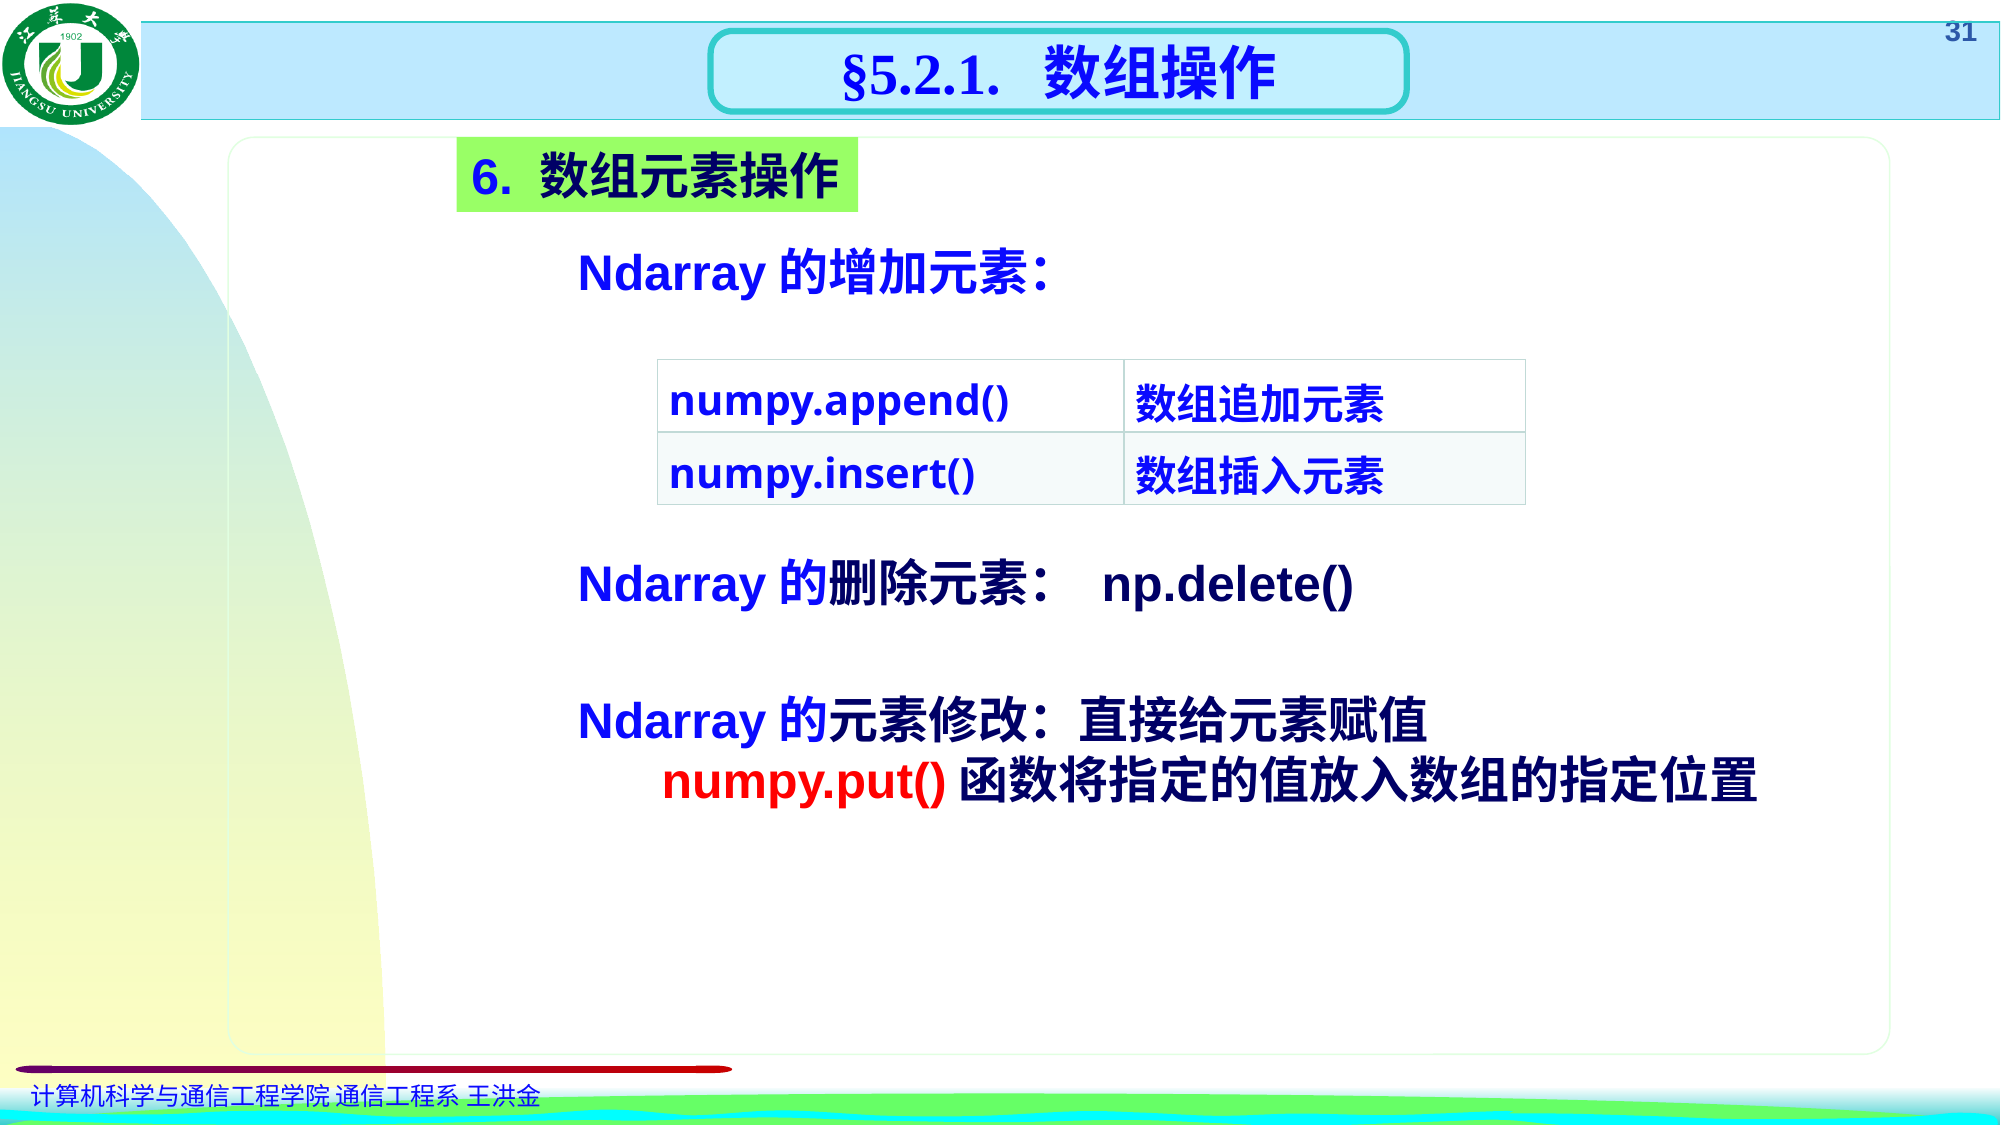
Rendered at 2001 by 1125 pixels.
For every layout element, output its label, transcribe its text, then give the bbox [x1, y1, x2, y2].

text_box §5.2.1. 数组操作 [710, 30, 1407, 112]
text_box Ndarray的删除元素： np.delete() [562, 544, 1573, 620]
table_cell 数组插入元素 [1125, 433, 1525, 504]
text_box 6. 数组元素操作 [456, 137, 859, 212]
table_header numpy.append() [658, 360, 1123, 431]
table_cell numpy.insert() [658, 433, 1123, 504]
text_box Ndarray的增加元素： [562, 233, 1148, 308]
text_box Ndarray的元素修改：直接给元素赋值 numpy.put()函数将指定的值放入数组的指定位置 [562, 681, 1827, 817]
table_header 数组追加元素 [1125, 360, 1525, 431]
picture [0, 1, 141, 127]
